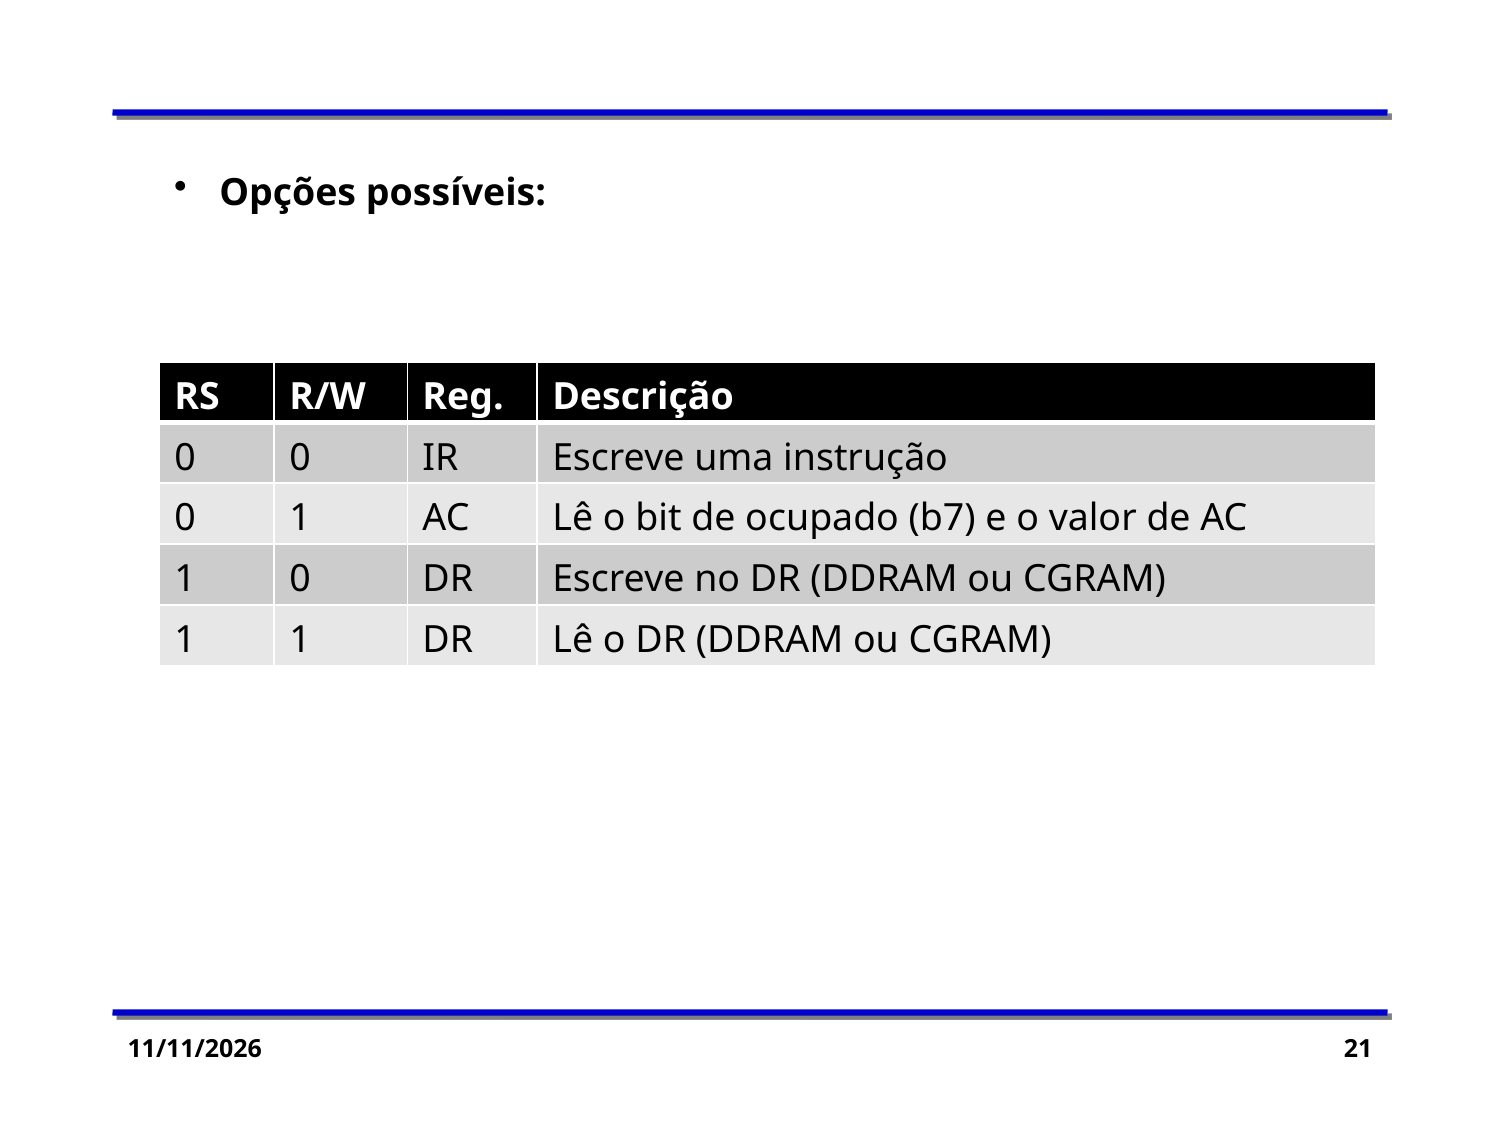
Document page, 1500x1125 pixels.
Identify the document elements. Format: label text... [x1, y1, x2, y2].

table_header RS [160, 363, 273, 420]
table_cell 0 [160, 484, 273, 543]
table_cell 0 [275, 425, 407, 482]
table_cell 1 [275, 484, 407, 543]
table_cell IR [408, 425, 536, 482]
table_header R/W [275, 363, 407, 420]
table_cell DR [408, 606, 536, 665]
table_cell 0 [275, 545, 407, 604]
table_cell 1 [275, 606, 407, 665]
table_cell AC [408, 484, 536, 543]
table_cell Escreve no DR (DDRAM ou CGRAM) [538, 545, 1375, 604]
slide_number 21 [1074, 1024, 1388, 1101]
table_header Reg. [408, 363, 536, 420]
table_cell 1 [160, 545, 273, 604]
table_cell Escreve uma instrução [538, 425, 1375, 482]
table_header Descrição [538, 363, 1375, 420]
table_cell 1 [160, 606, 273, 665]
table_cell Lê o bit de ocupado (b7) e o valor de AC [538, 484, 1375, 543]
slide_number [112, 1024, 426, 1101]
table_cell 0 [160, 425, 273, 482]
table_cell Lê o DR (DDRAM ou CGRAM) [538, 606, 1375, 665]
text_box Opções possíveis: [159, 160, 1297, 361]
table_cell DR [408, 545, 536, 604]
